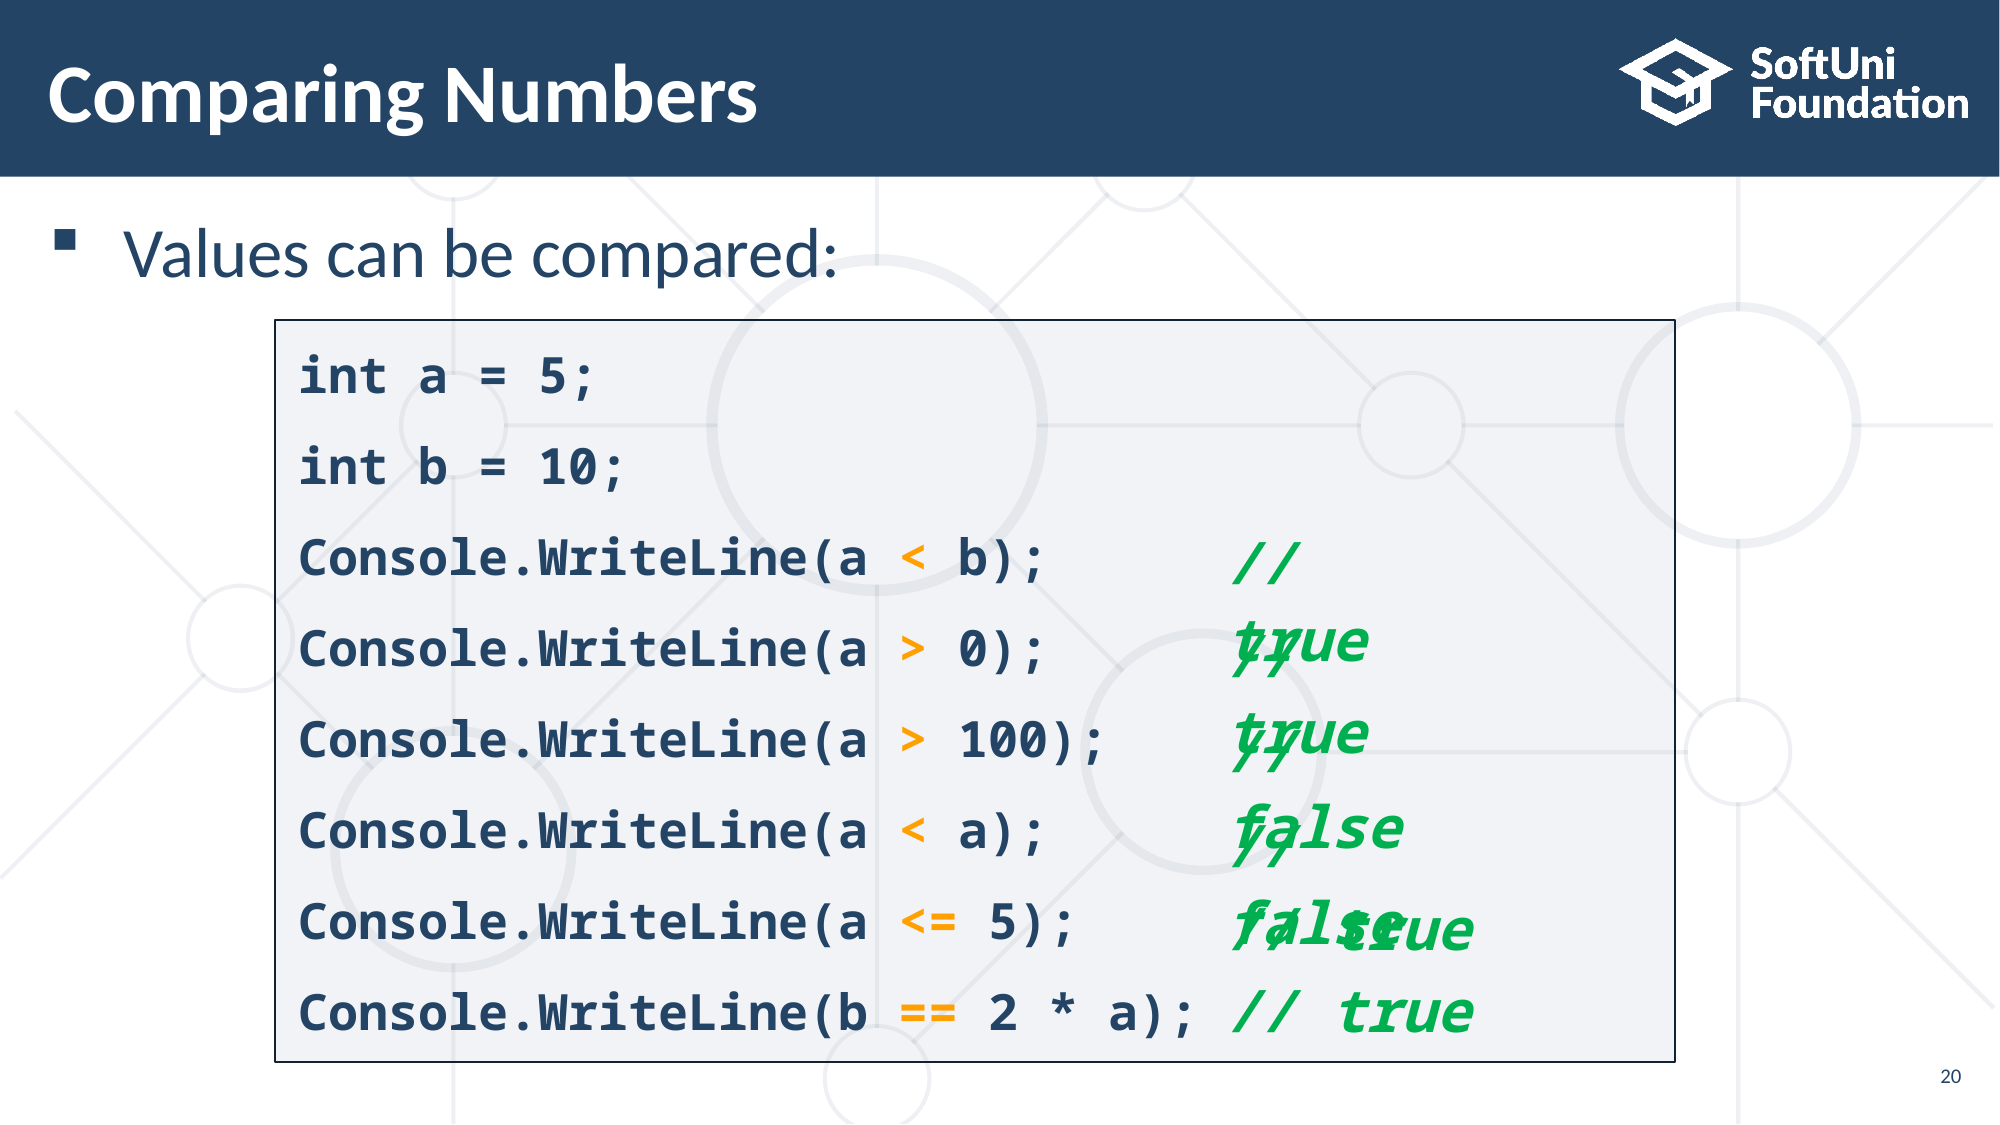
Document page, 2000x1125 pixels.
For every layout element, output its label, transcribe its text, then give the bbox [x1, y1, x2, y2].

text_box // true [1212, 877, 1511, 960]
text_box // true [1212, 512, 1481, 604]
text_box // true [1212, 960, 1511, 1052]
slide_number 20 [1896, 1049, 1968, 1101]
list Values can be compared: [31, 196, 1969, 1047]
text_box // true [1212, 604, 1481, 699]
list int a = 5; int b = 10; Console.WriteLine(a < b); Console.WriteLine(a > 0); Console.WriteLine(a > 100); Console.WriteLine(a < a); Console.WriteLine(a <= 5); Console.WriteLine(b == 2 * a); [274, 319, 1676, 1063]
picture [1618, 38, 1968, 126]
title Comparing Numbers [31, 16, 1591, 162]
text_box // false [1212, 699, 1511, 868]
text_box // false [1212, 868, 1511, 877]
